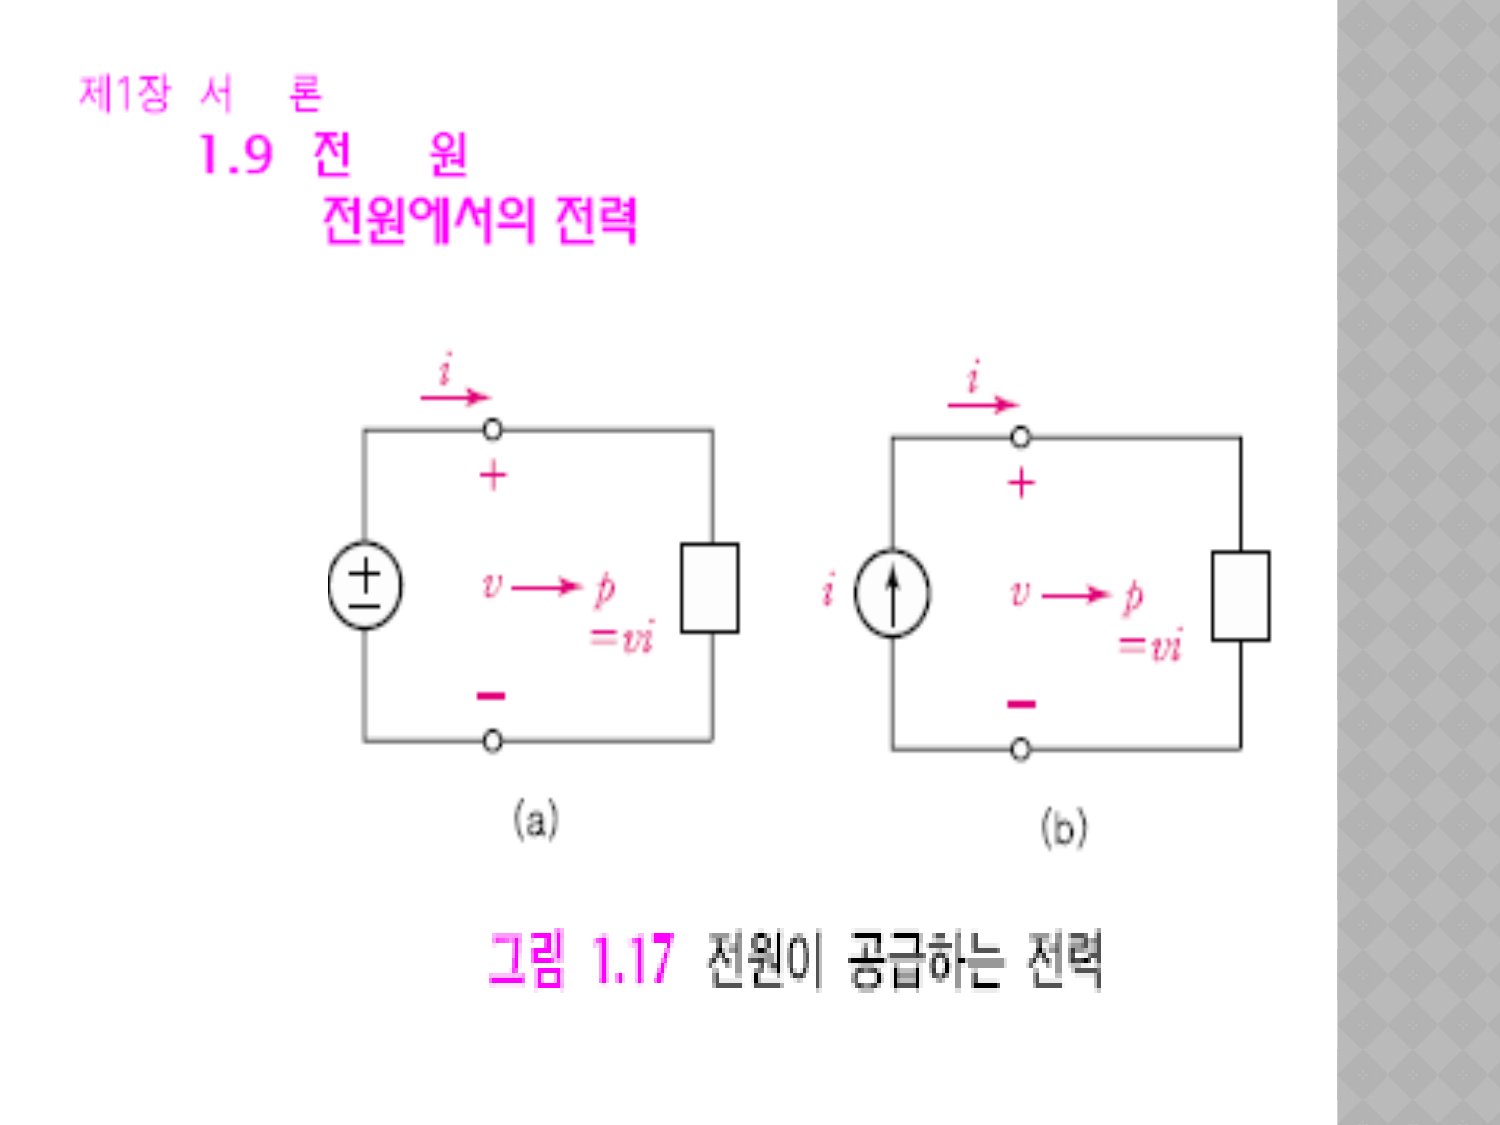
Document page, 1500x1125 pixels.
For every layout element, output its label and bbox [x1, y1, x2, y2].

picture [327, 327, 751, 852]
picture [479, 913, 1114, 1009]
picture [808, 327, 1278, 856]
picture [69, 58, 481, 191]
picture [315, 187, 645, 256]
